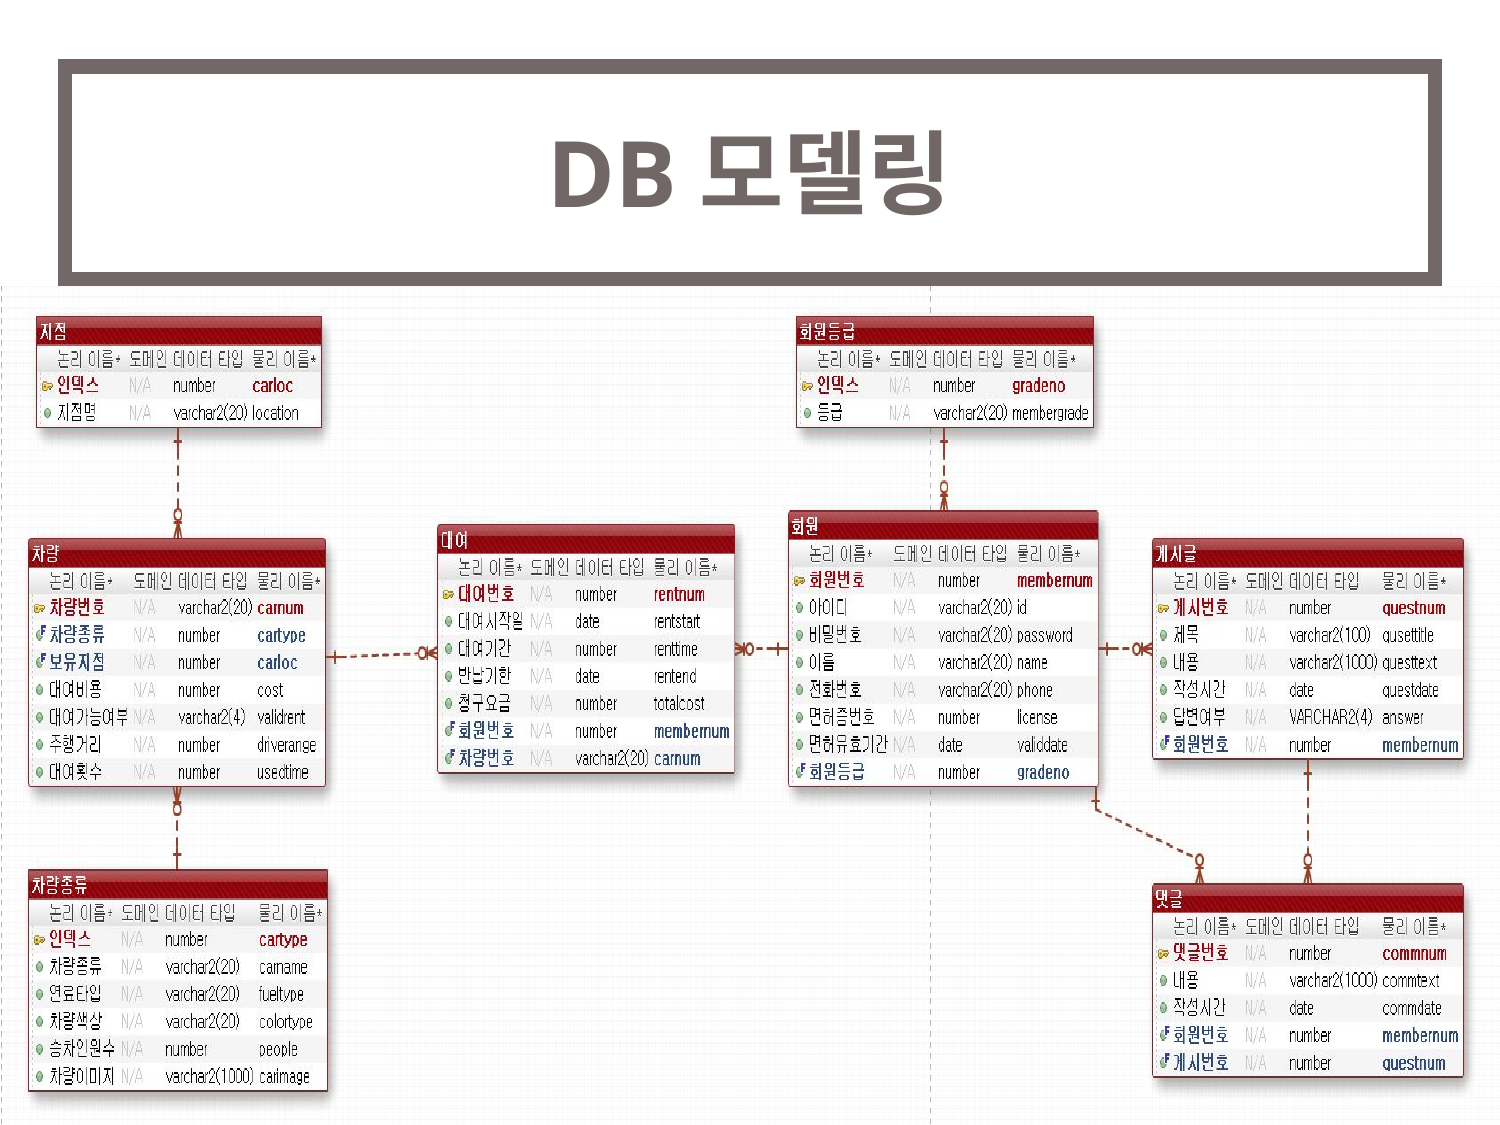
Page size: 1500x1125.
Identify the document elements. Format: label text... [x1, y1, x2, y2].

title DB모델링 [112, 50, 1388, 284]
picture [0, 285, 1500, 1125]
